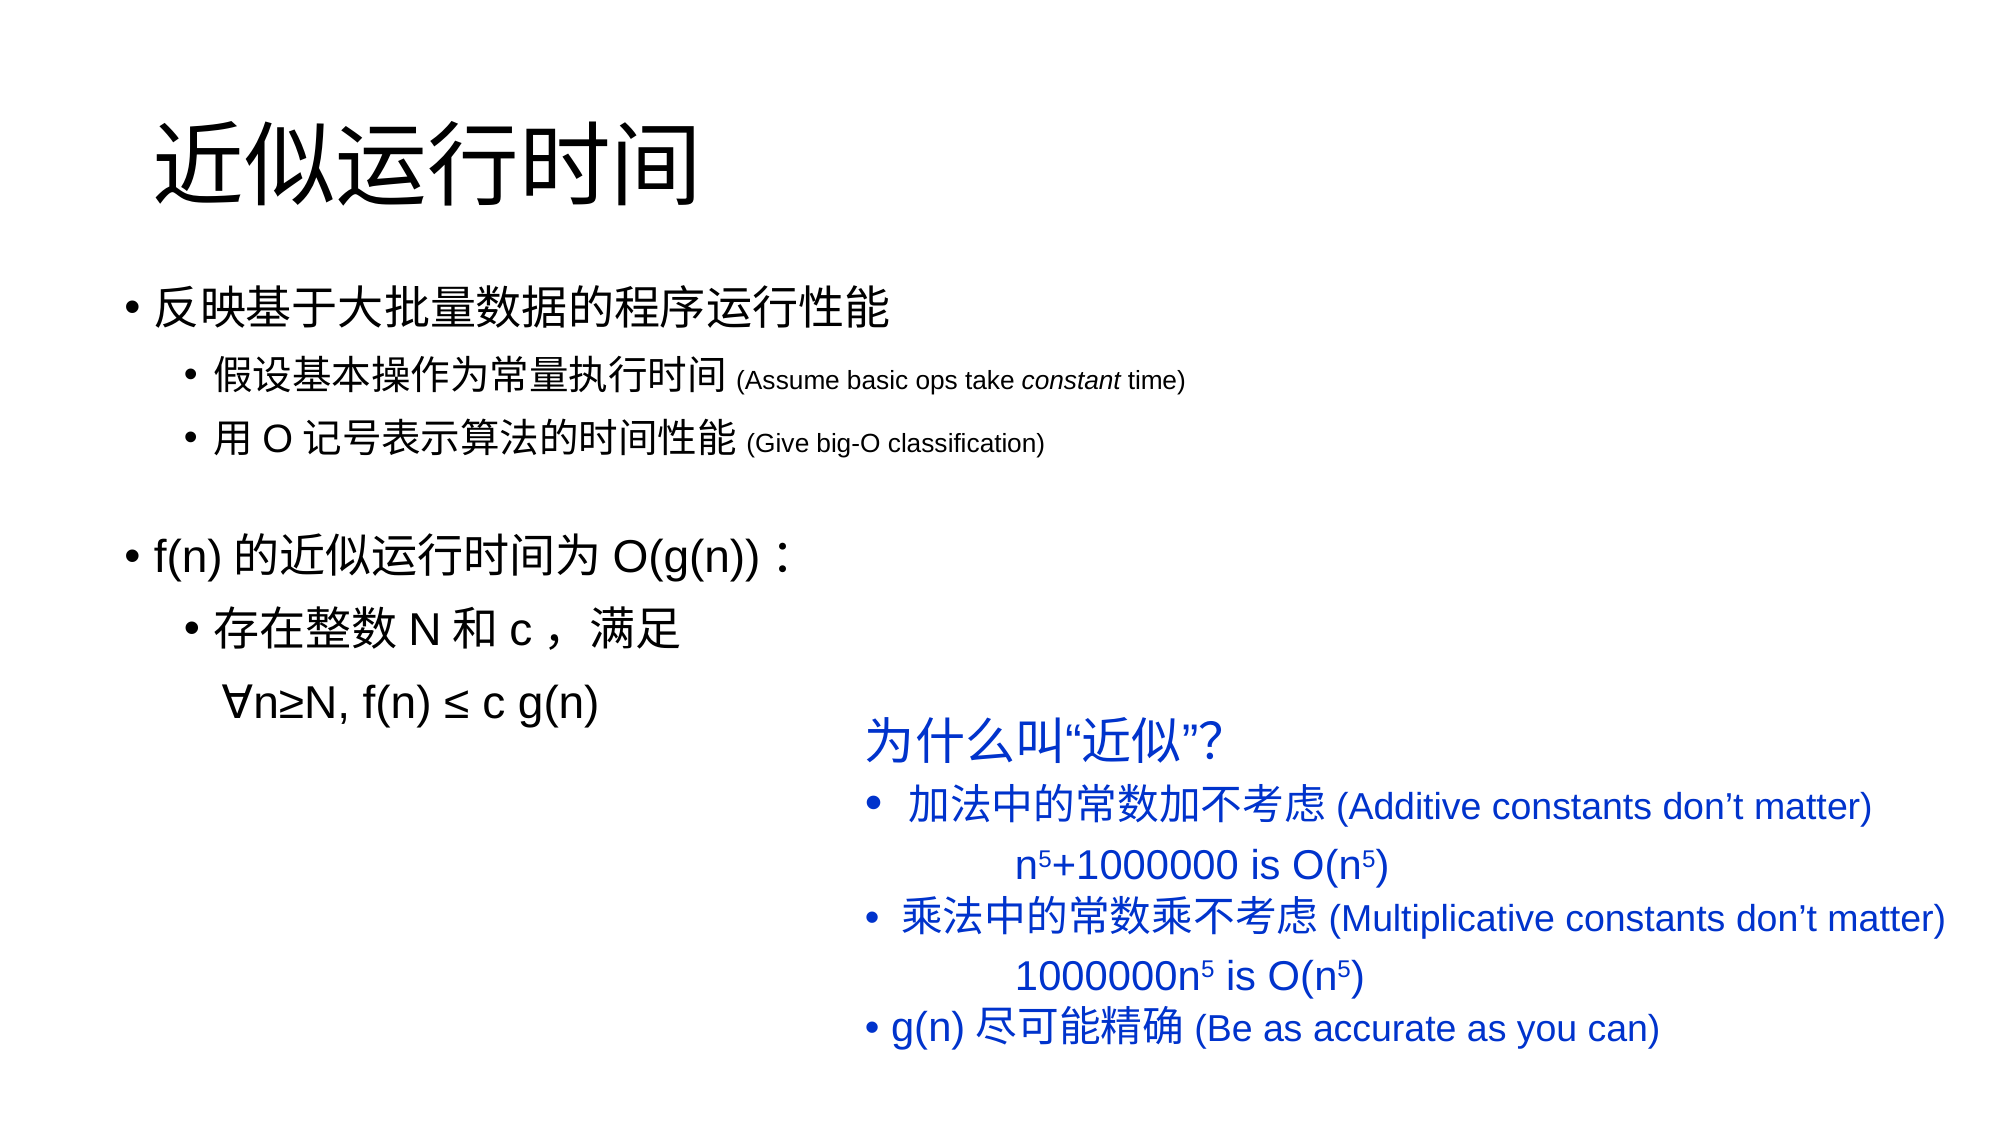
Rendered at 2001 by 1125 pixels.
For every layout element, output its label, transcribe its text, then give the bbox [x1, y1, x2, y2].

list 反映基于大批量数据的程序运行性能 假设基本操作为常量执行时间(Assume basic ops take constant time) 用Ο记号表示算法的时间性能(Give big-O classification) f(n)的近似运行时间为O(g(n))： 存在整数N和c，满足 ∀n≥N, f(n) ≤ c g(n) [109, 277, 1835, 785]
text_box 为什么叫“近似”？ • 加法中的常数加不考虑(Additive constants don’t matter) n5+1000000 is O(n5) • 乘法中的常数乘不考虑(Multiplicative constants don’t matter) 1000000n5 is O(n5) • g(n)尽可能精确(Be as accurate as you can) [857, 702, 1991, 1058]
title 近似运行时间 [137, 59, 1863, 278]
